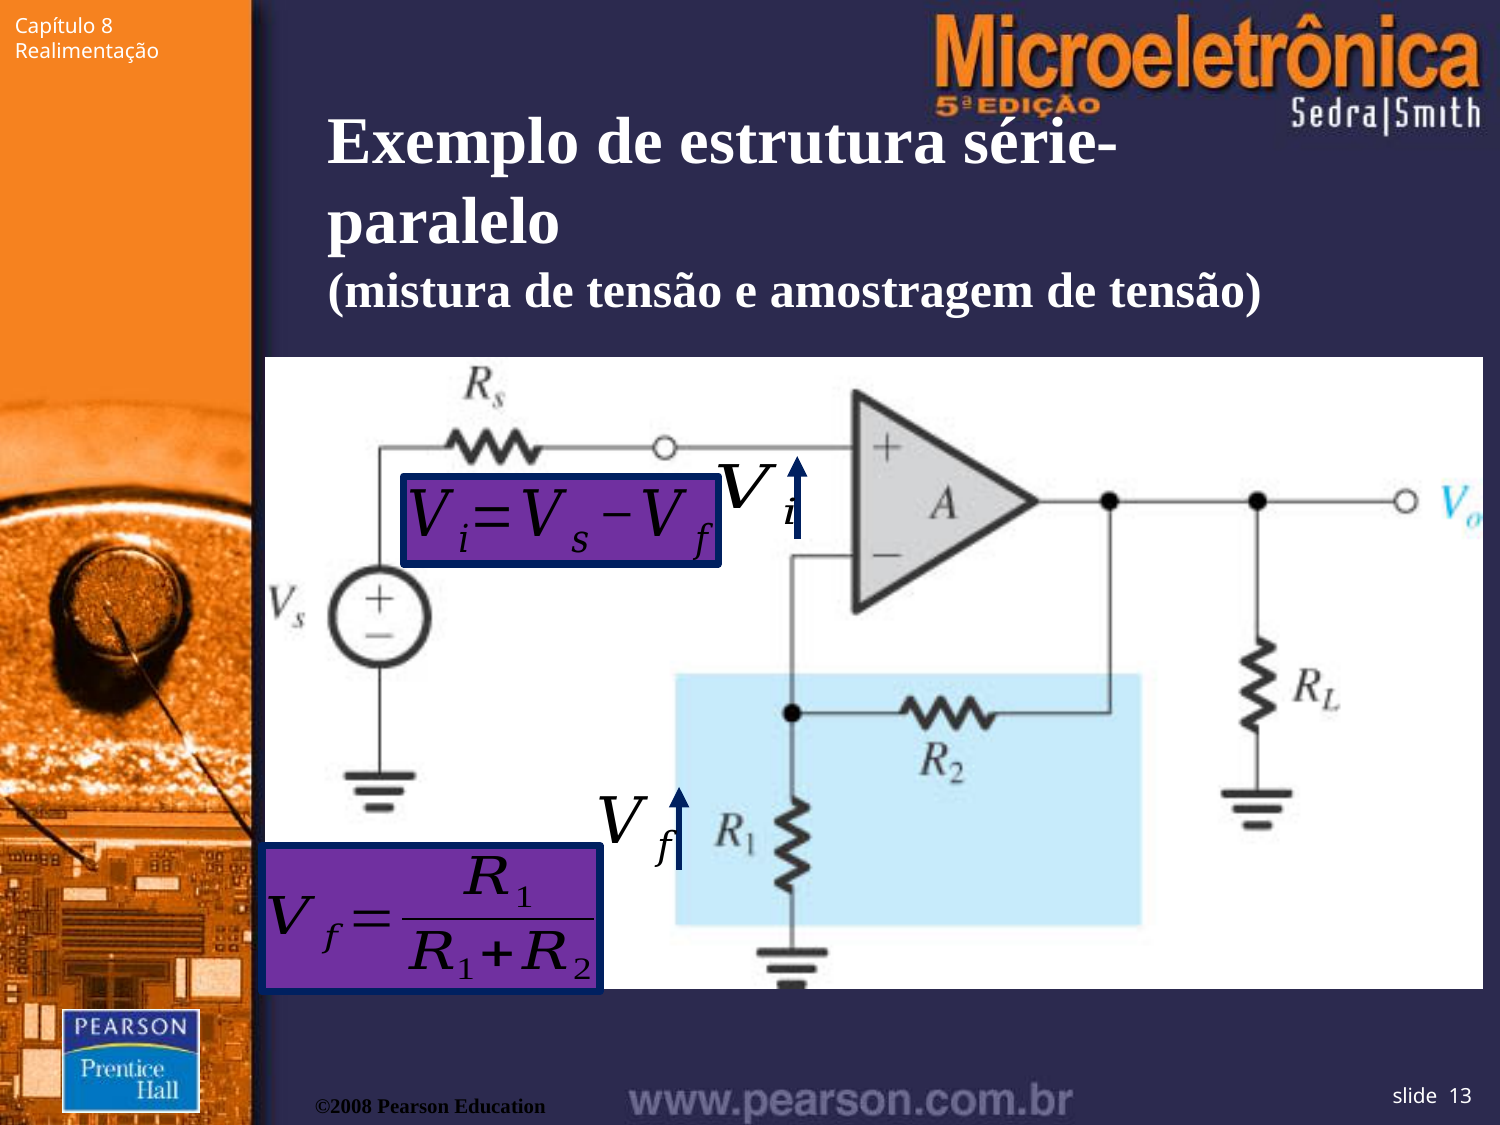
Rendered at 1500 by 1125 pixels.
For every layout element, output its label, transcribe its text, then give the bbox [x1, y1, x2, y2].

text_box Exemplo de estrutura série-paralelo (mistura de tensão e amostragem de tensão) [312, 89, 1329, 325]
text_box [265, 786, 680, 988]
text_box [407, 456, 798, 561]
picture [0, 0, 1500, 1125]
